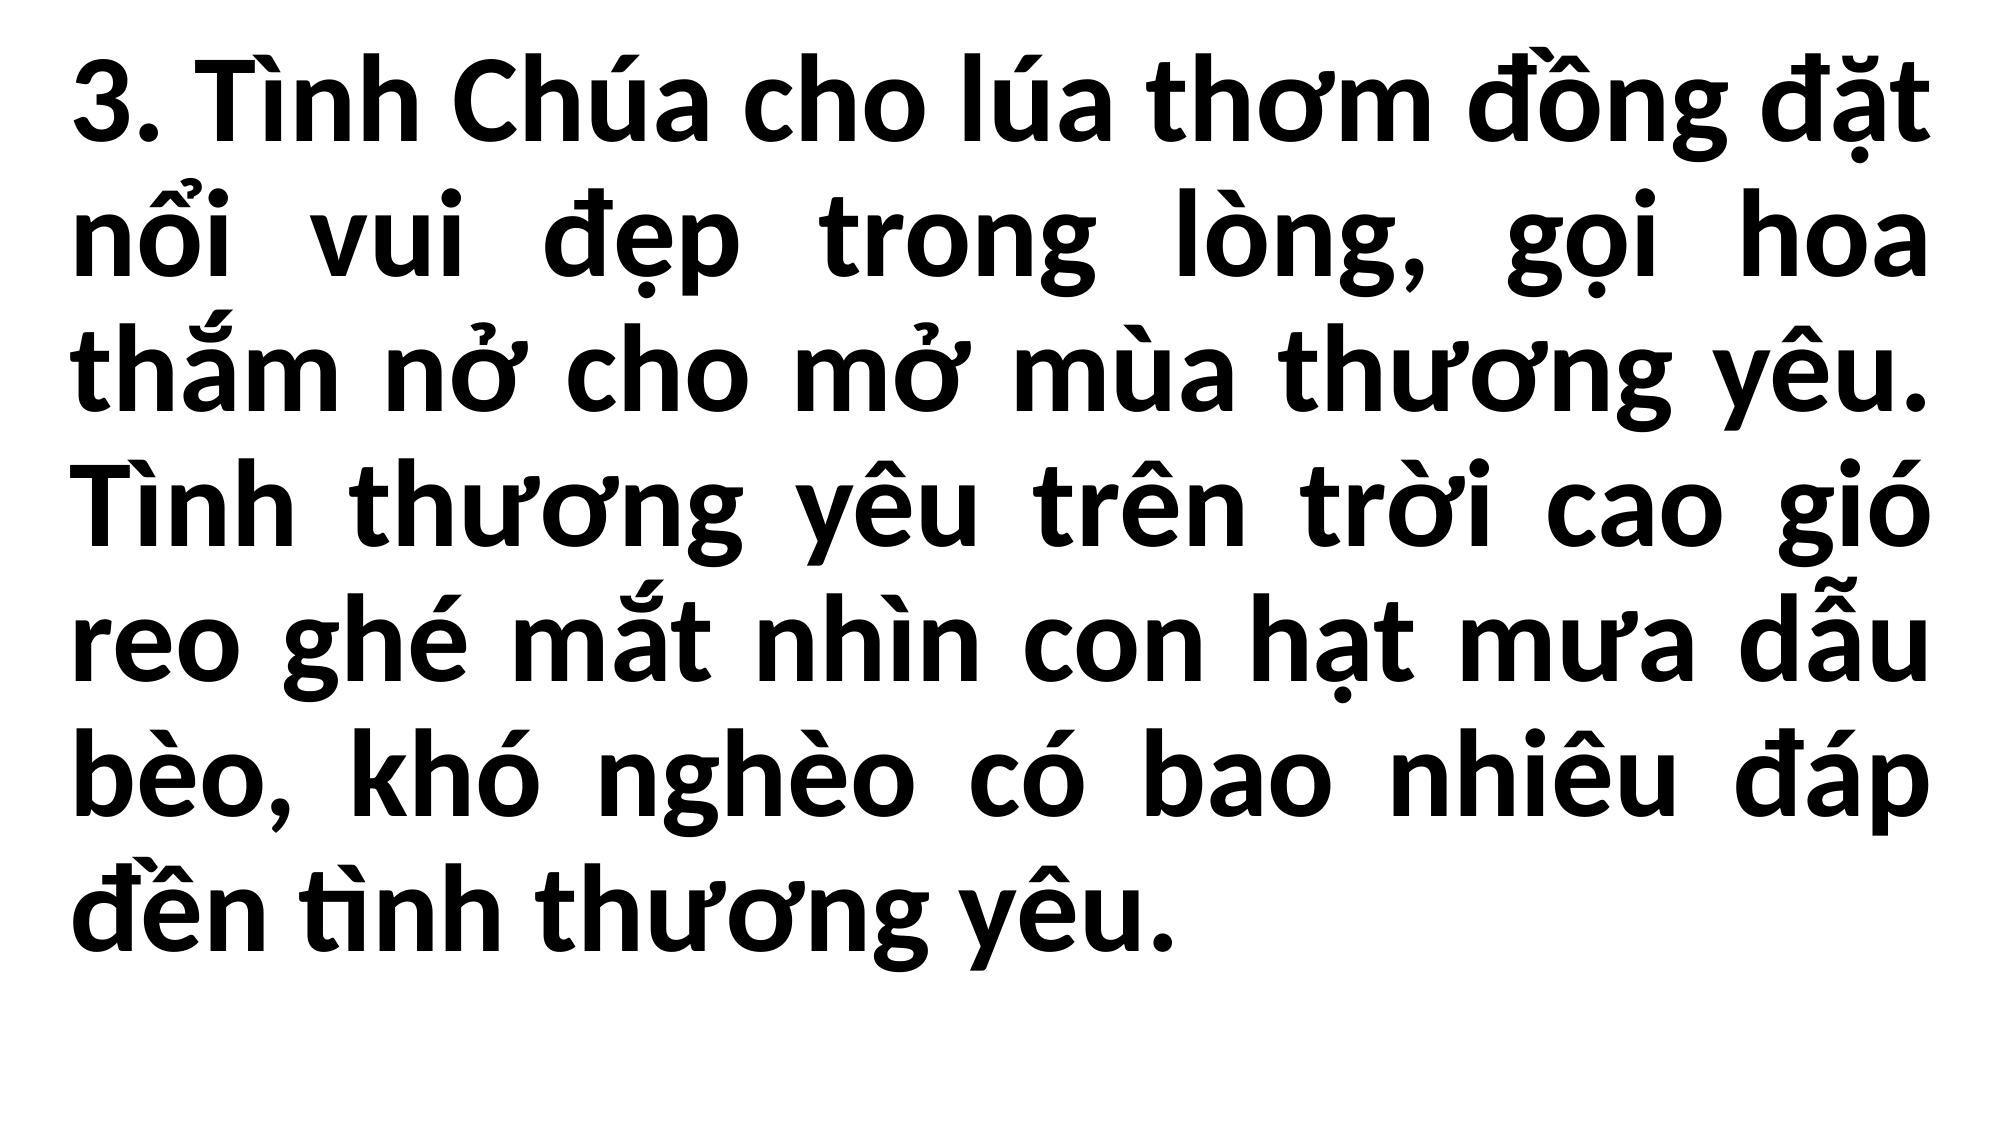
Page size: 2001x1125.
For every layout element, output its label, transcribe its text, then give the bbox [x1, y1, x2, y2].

list 3. Tình Chúa cho lúa thơm đồng đặt nổi vui đẹp trong lòng, gọi hoa thắm nở cho mở mùa thương yêu. Tình thương yêu trên trời cao gió reo ghé mắt nhìn con hạt mưa dẫu bèo, khó nghèo có bao nhiêu đáp đền tình thương yêu. [54, 25, 1950, 1070]
